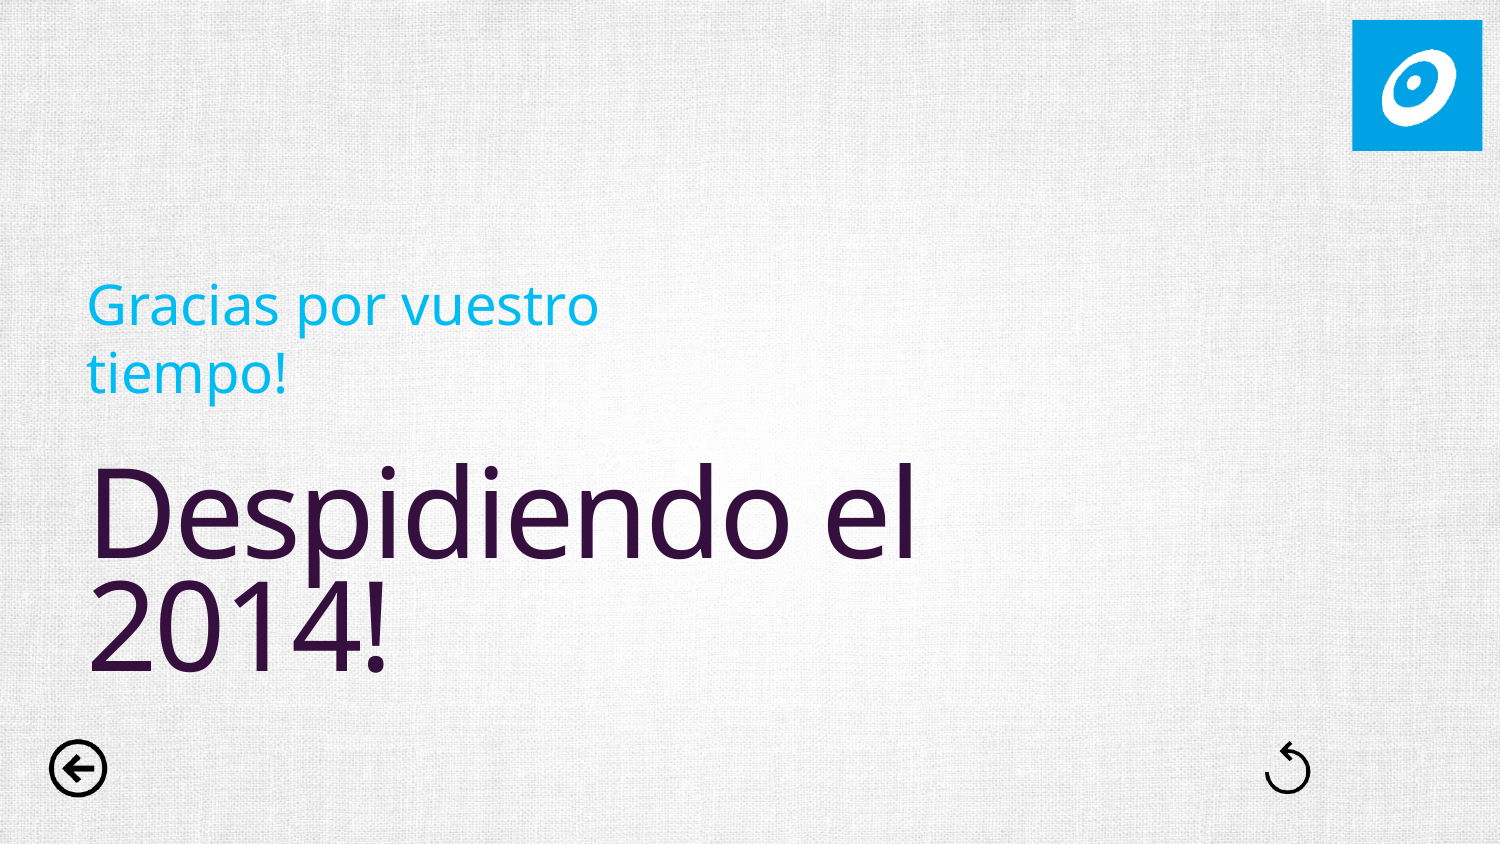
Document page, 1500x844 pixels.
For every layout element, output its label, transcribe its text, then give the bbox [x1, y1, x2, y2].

picture [0, 0, 1500, 844]
subtitle Gracias por vuestro tiempo! [71, 261, 809, 321]
title Despidiendo el 2014! [71, 410, 1223, 753]
